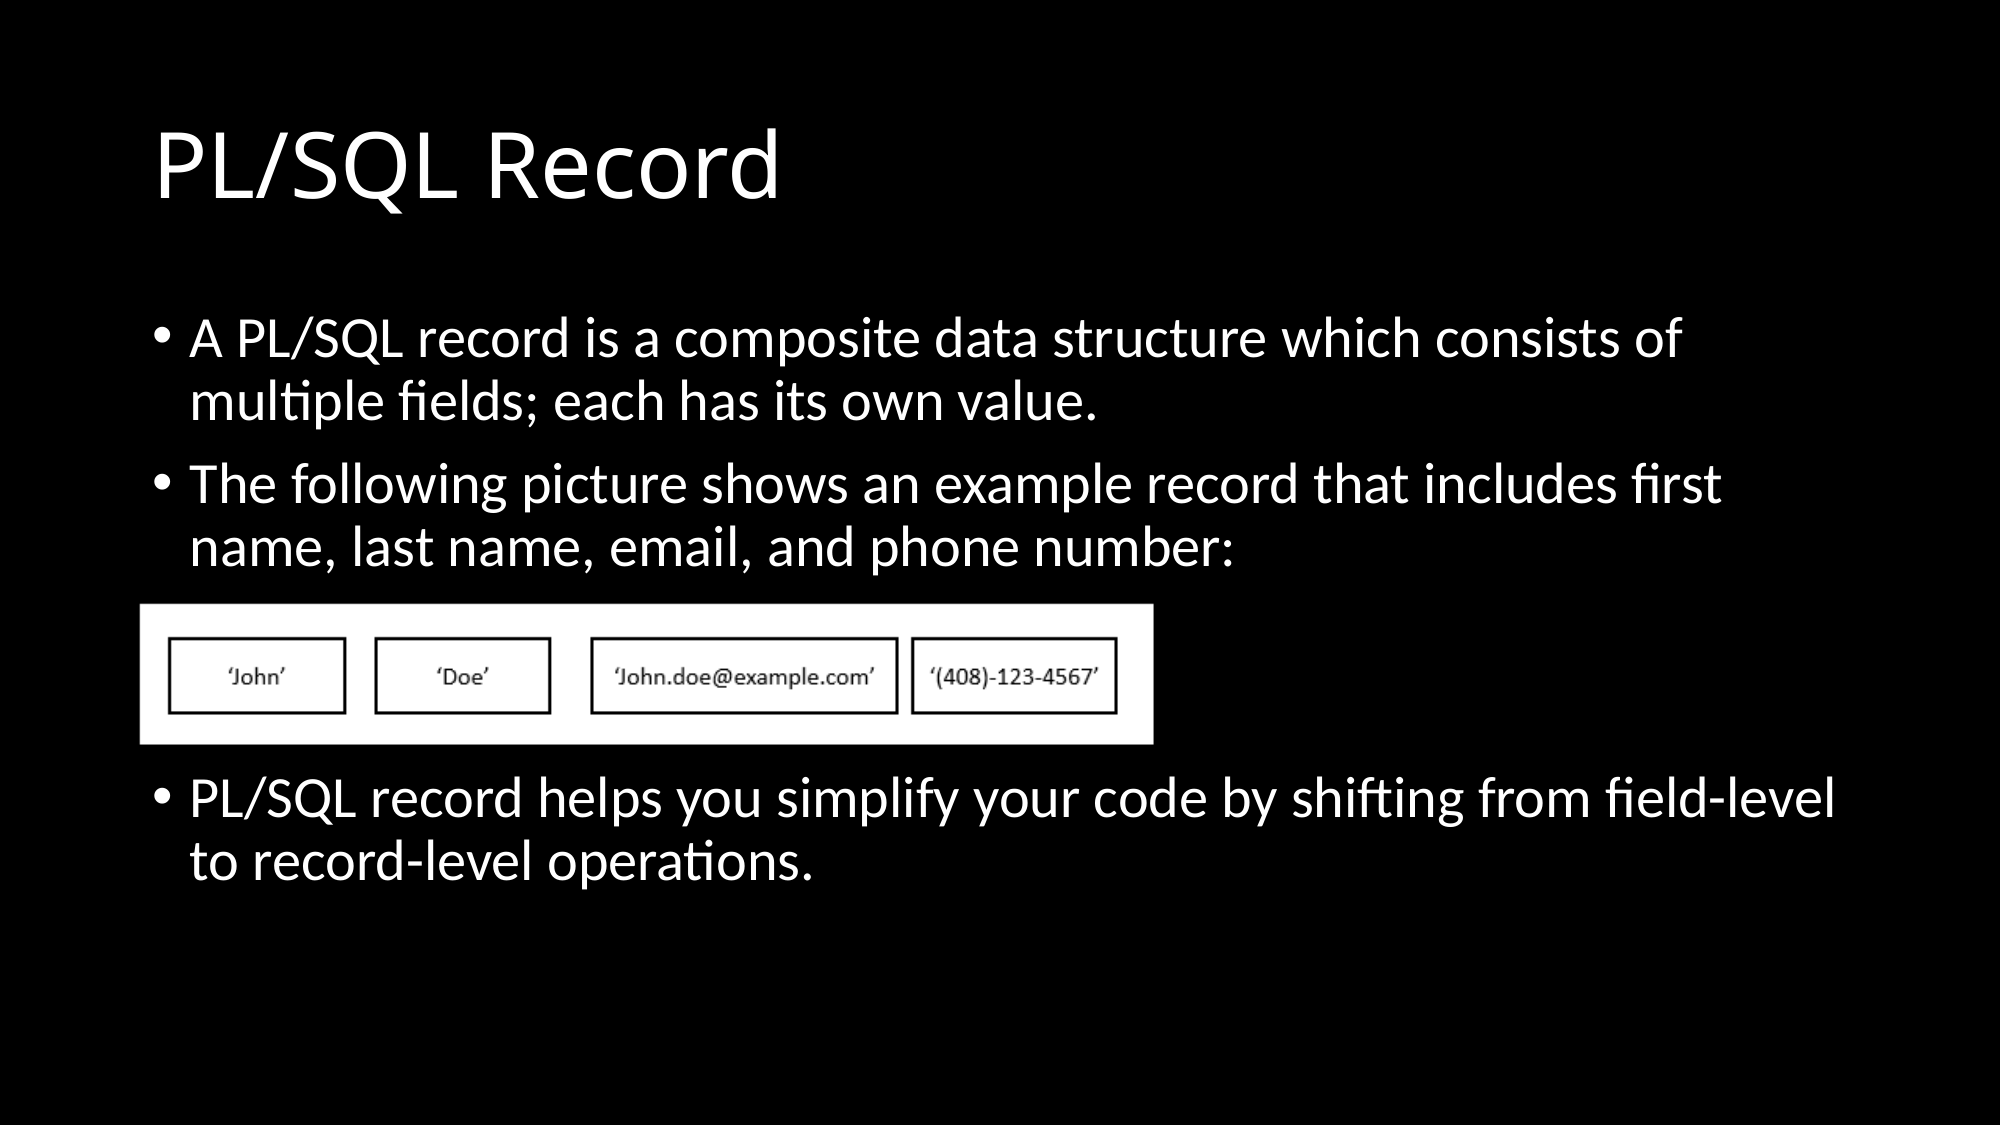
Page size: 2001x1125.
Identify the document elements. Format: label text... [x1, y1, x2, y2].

list A PL/SQL record is a composite data structure which consists of multiple fields; each has its own value. The following picture shows an example record that includes first name, last name, email, and phone number: PL/SQL record helps you simplify your code by shifting from field-level to record-level operations. [137, 299, 1863, 1014]
title PL/SQL Record [137, 59, 1863, 278]
picture [137, 601, 1157, 748]
